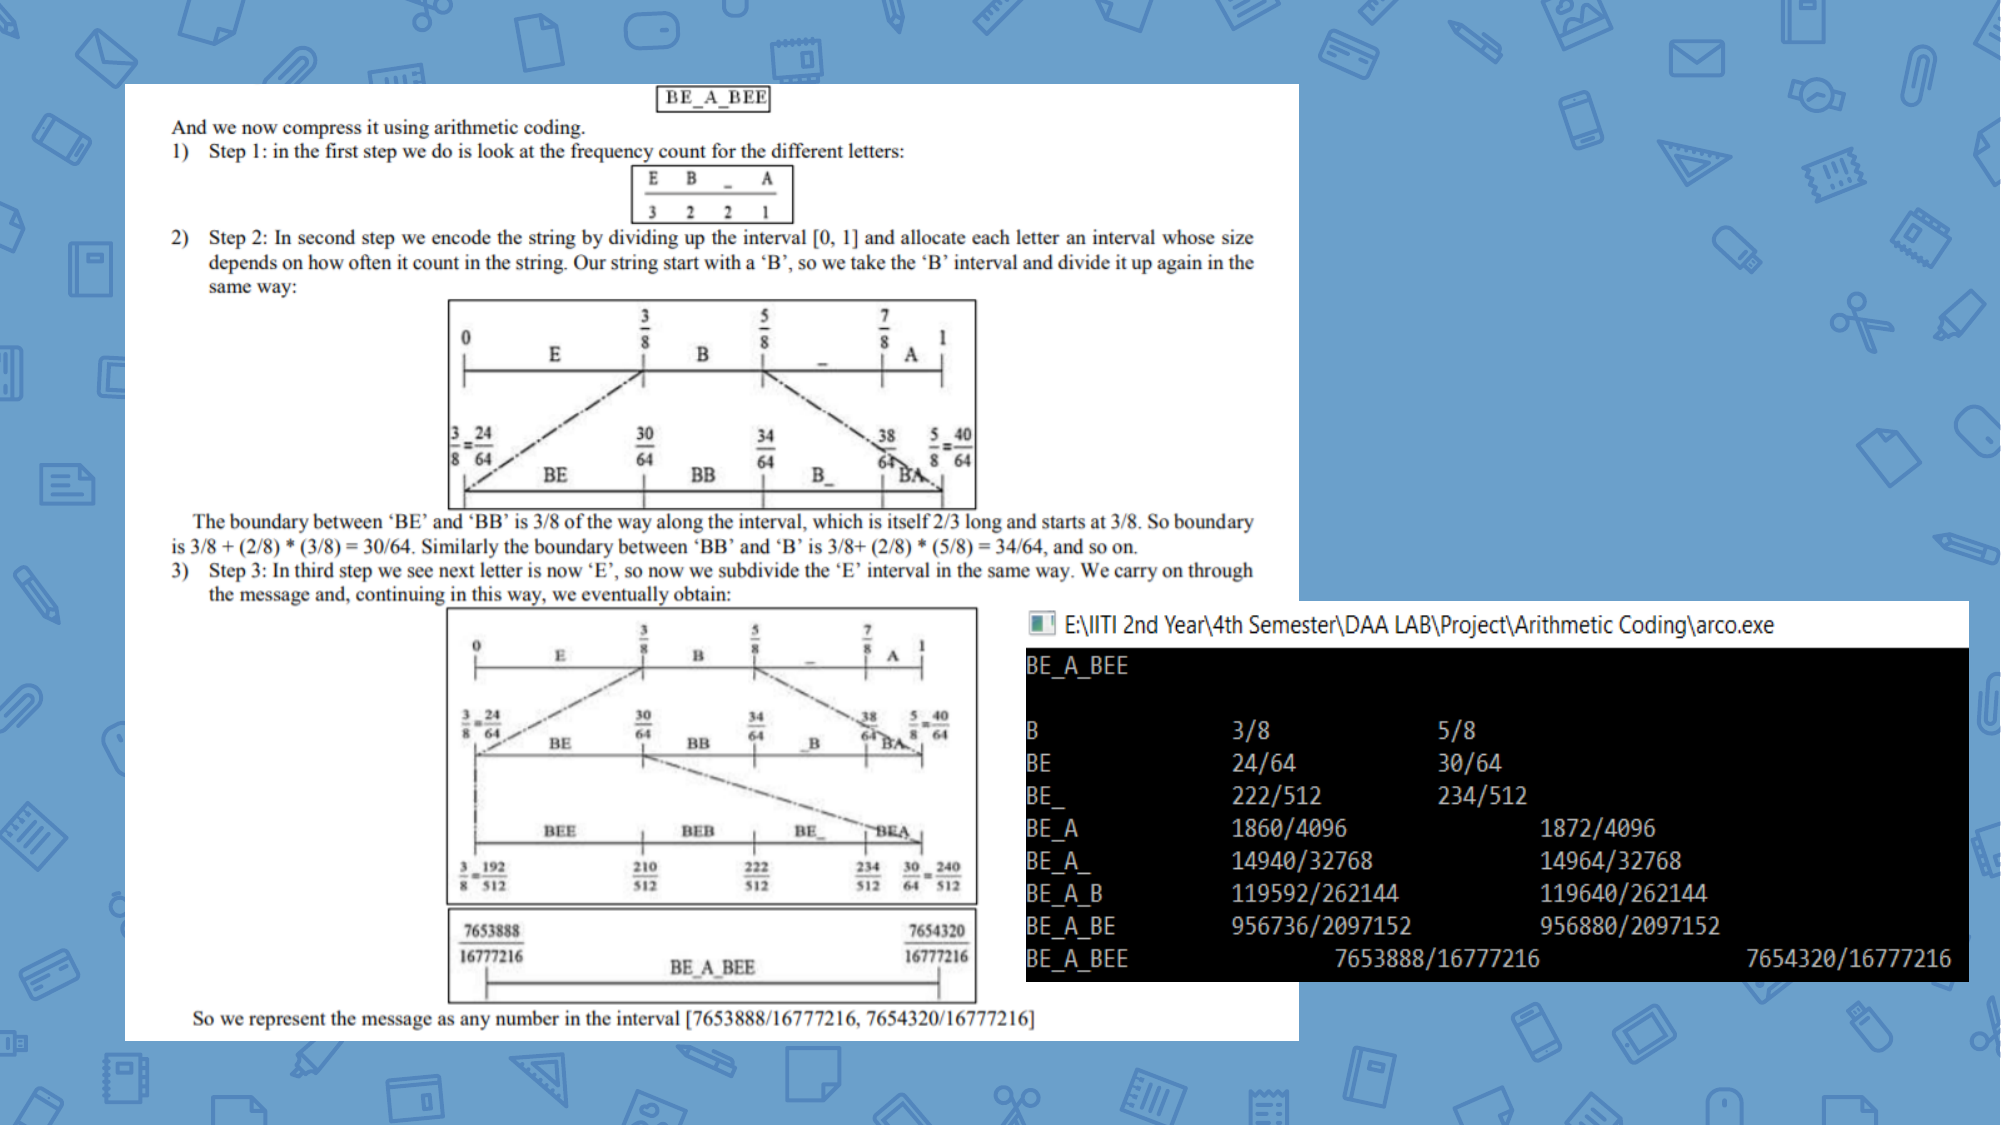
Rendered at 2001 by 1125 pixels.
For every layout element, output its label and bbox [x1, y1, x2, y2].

picture [125, 84, 1969, 1041]
